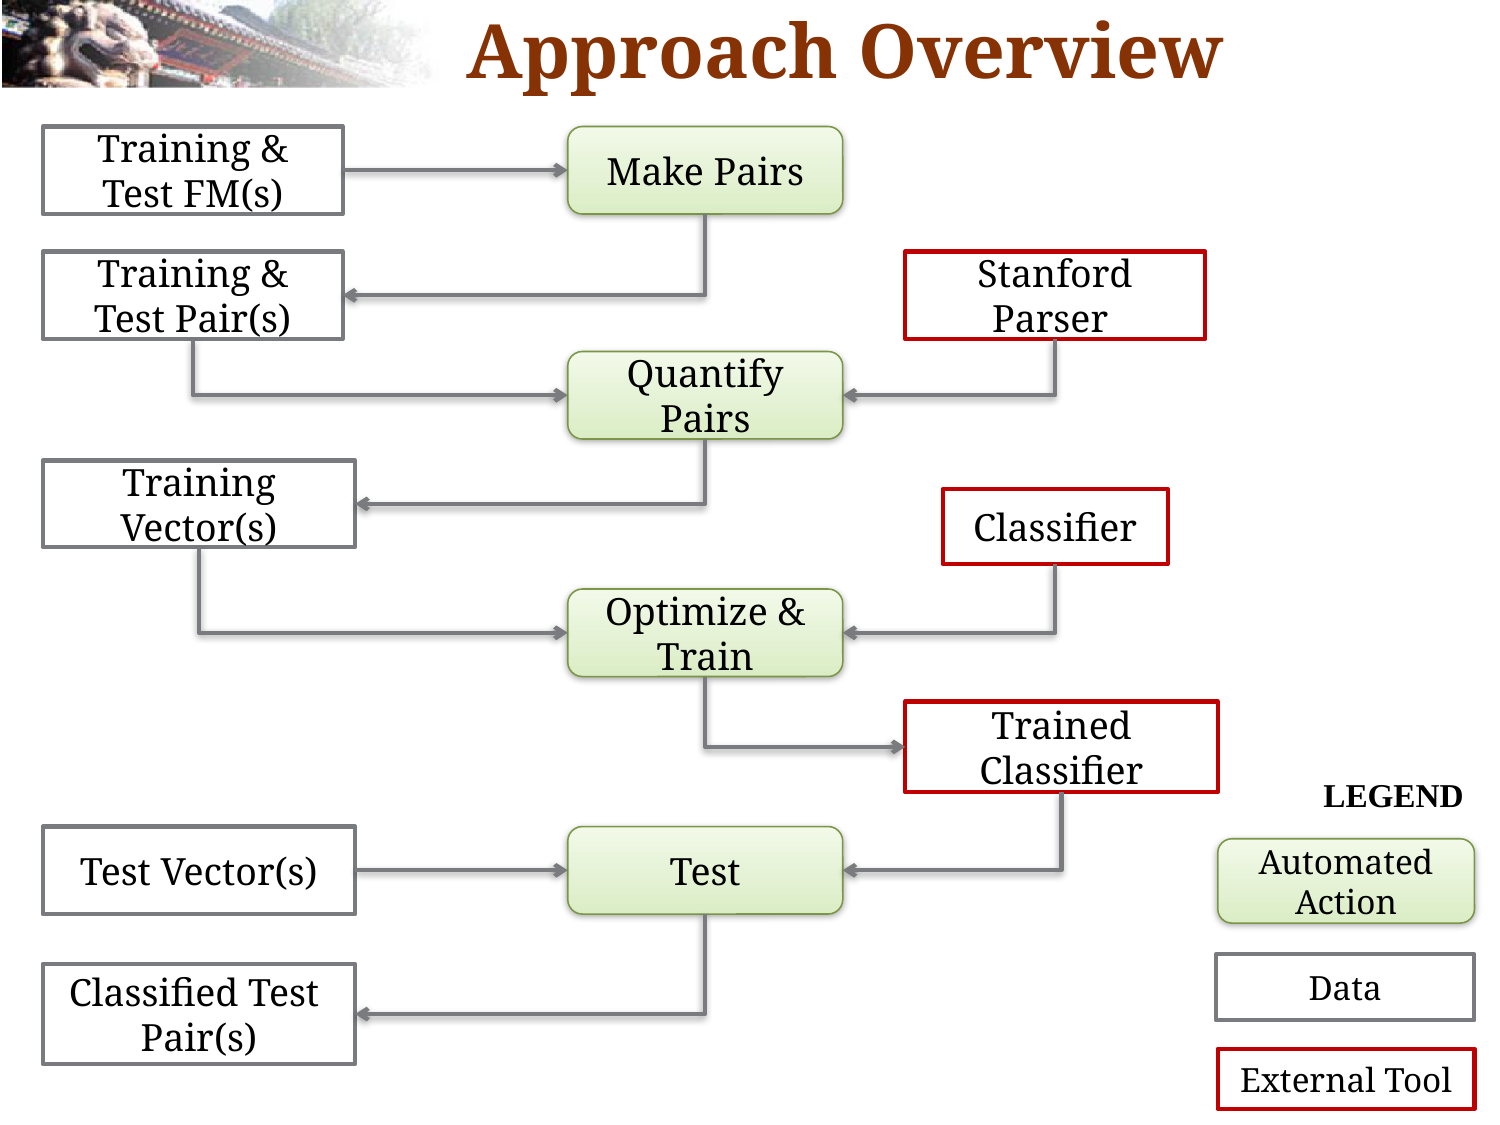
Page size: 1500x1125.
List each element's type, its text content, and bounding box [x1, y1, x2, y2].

picture [0, 0, 450, 88]
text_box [42, 126, 1480, 1110]
title Approach Overview [450, 0, 1478, 102]
